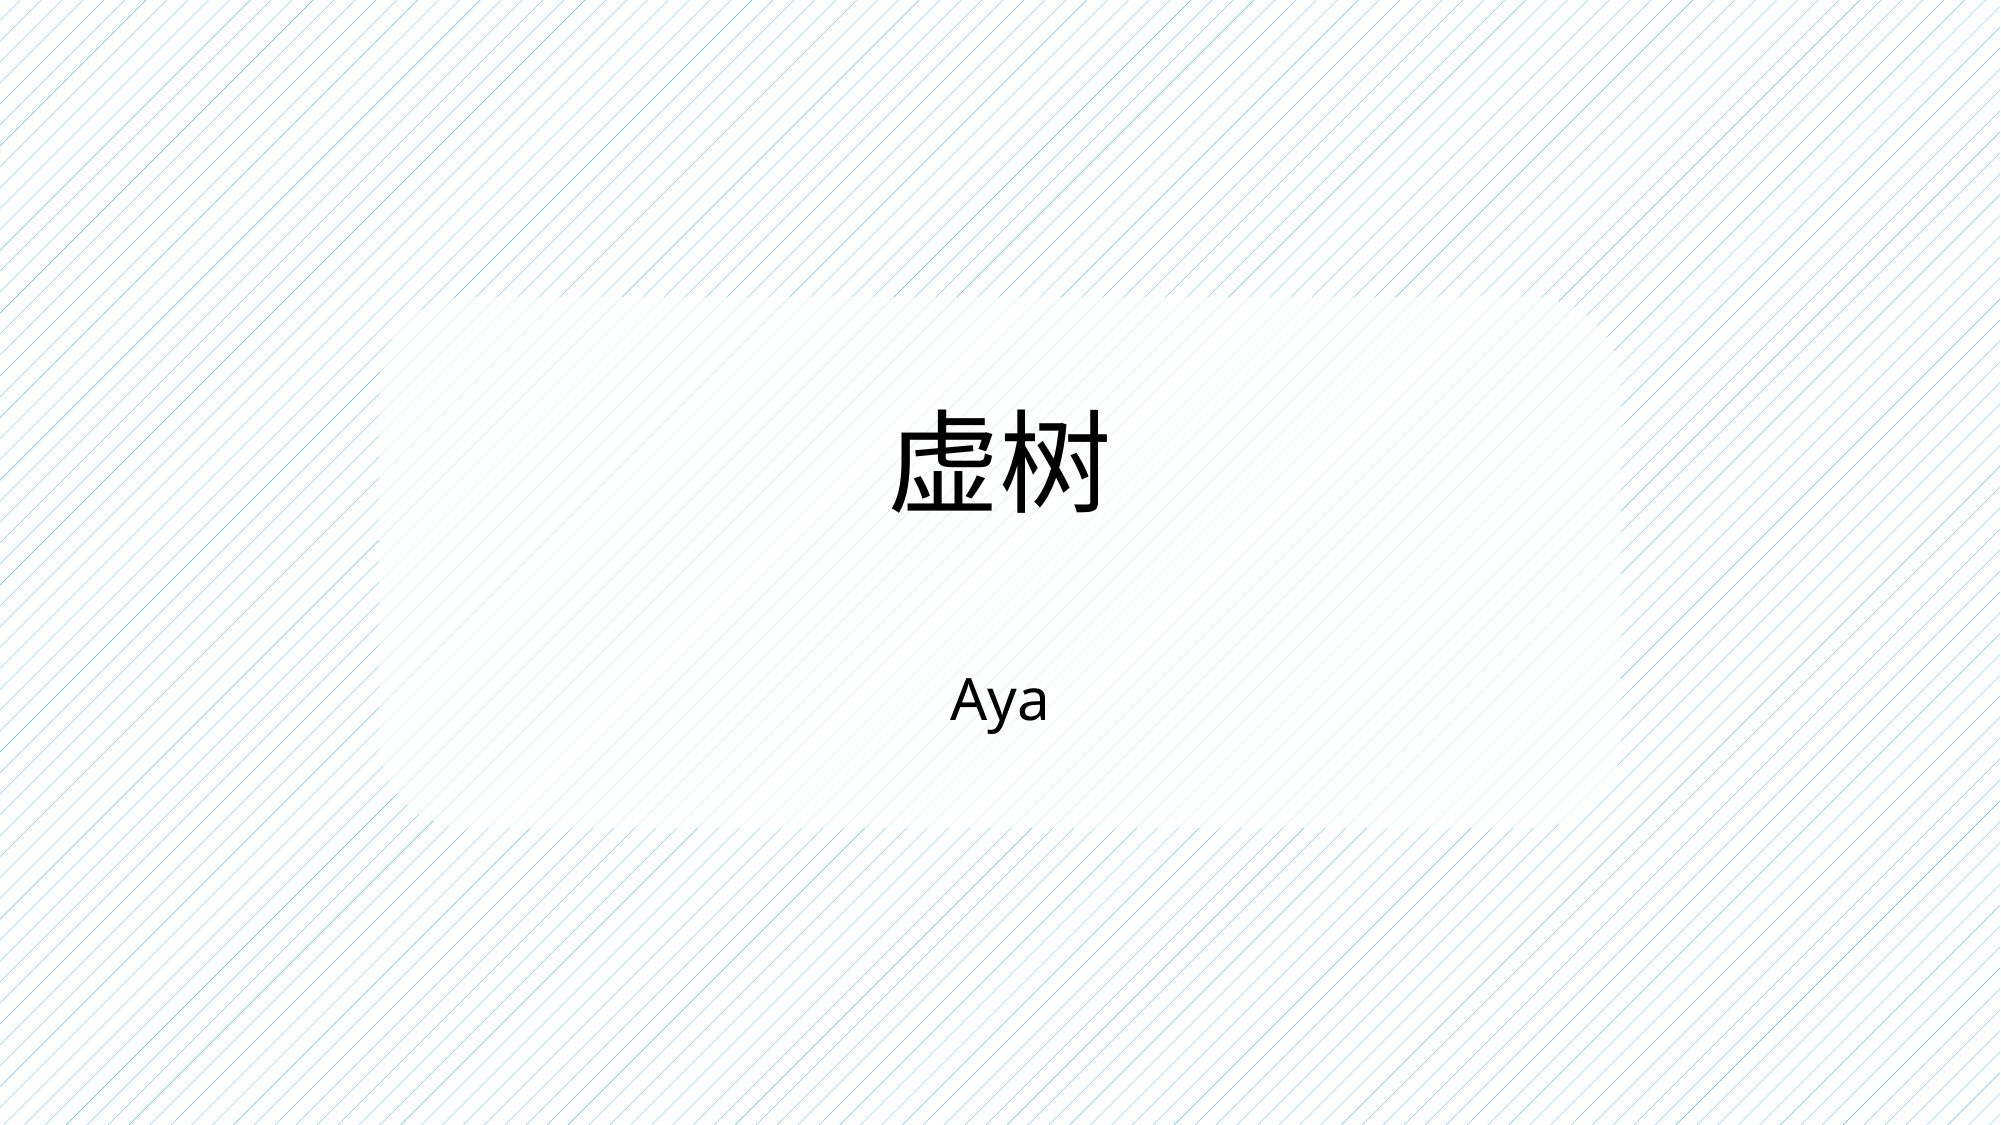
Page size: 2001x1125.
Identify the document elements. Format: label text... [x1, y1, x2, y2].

text_box 虚树 Aya [377, 295, 1623, 830]
